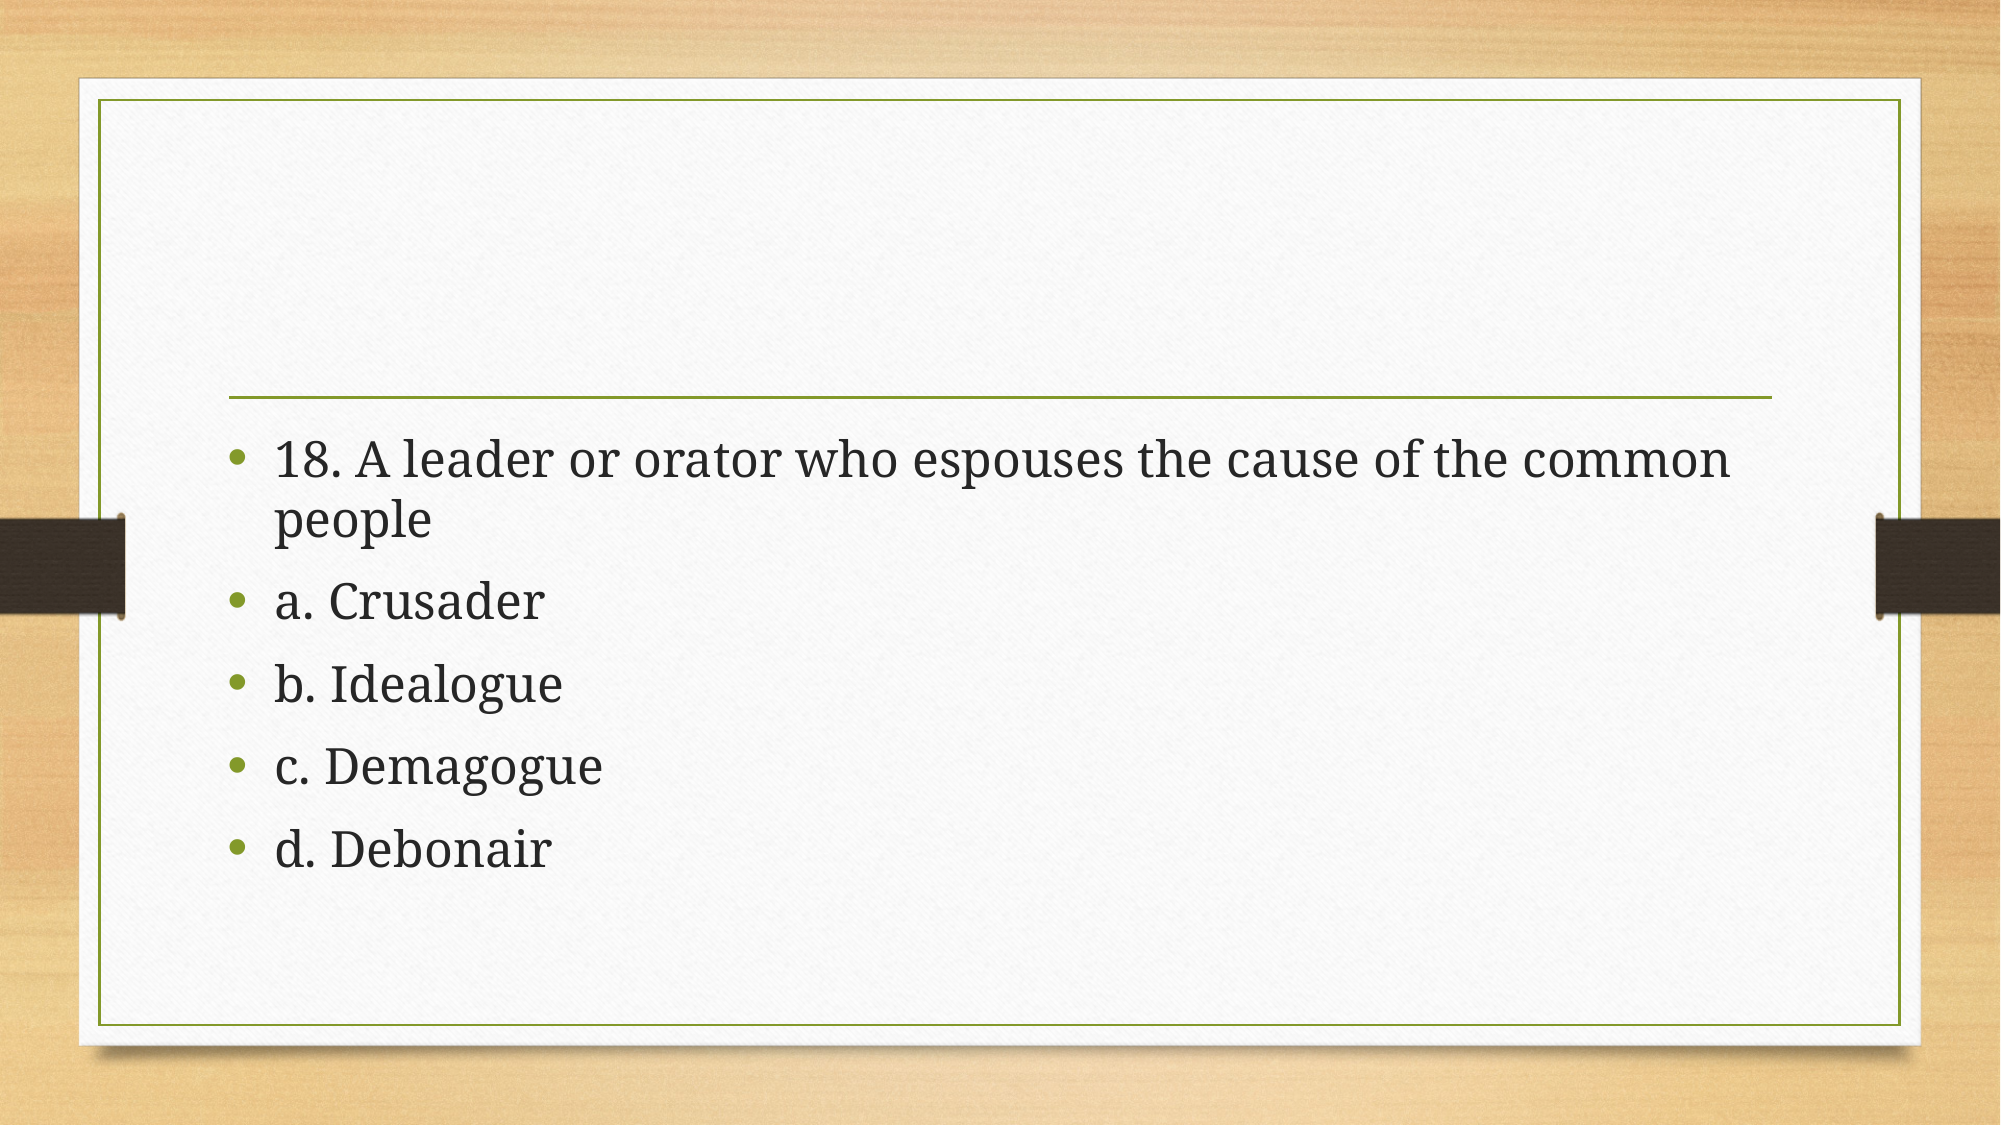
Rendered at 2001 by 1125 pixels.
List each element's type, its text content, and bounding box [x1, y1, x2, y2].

list 18. A leader or orator who espouses the cause of the common people a. Crusader b. Idealogue c. Demagogue d. Debonair [212, 419, 1788, 964]
picture [0, 0, 2001, 1125]
